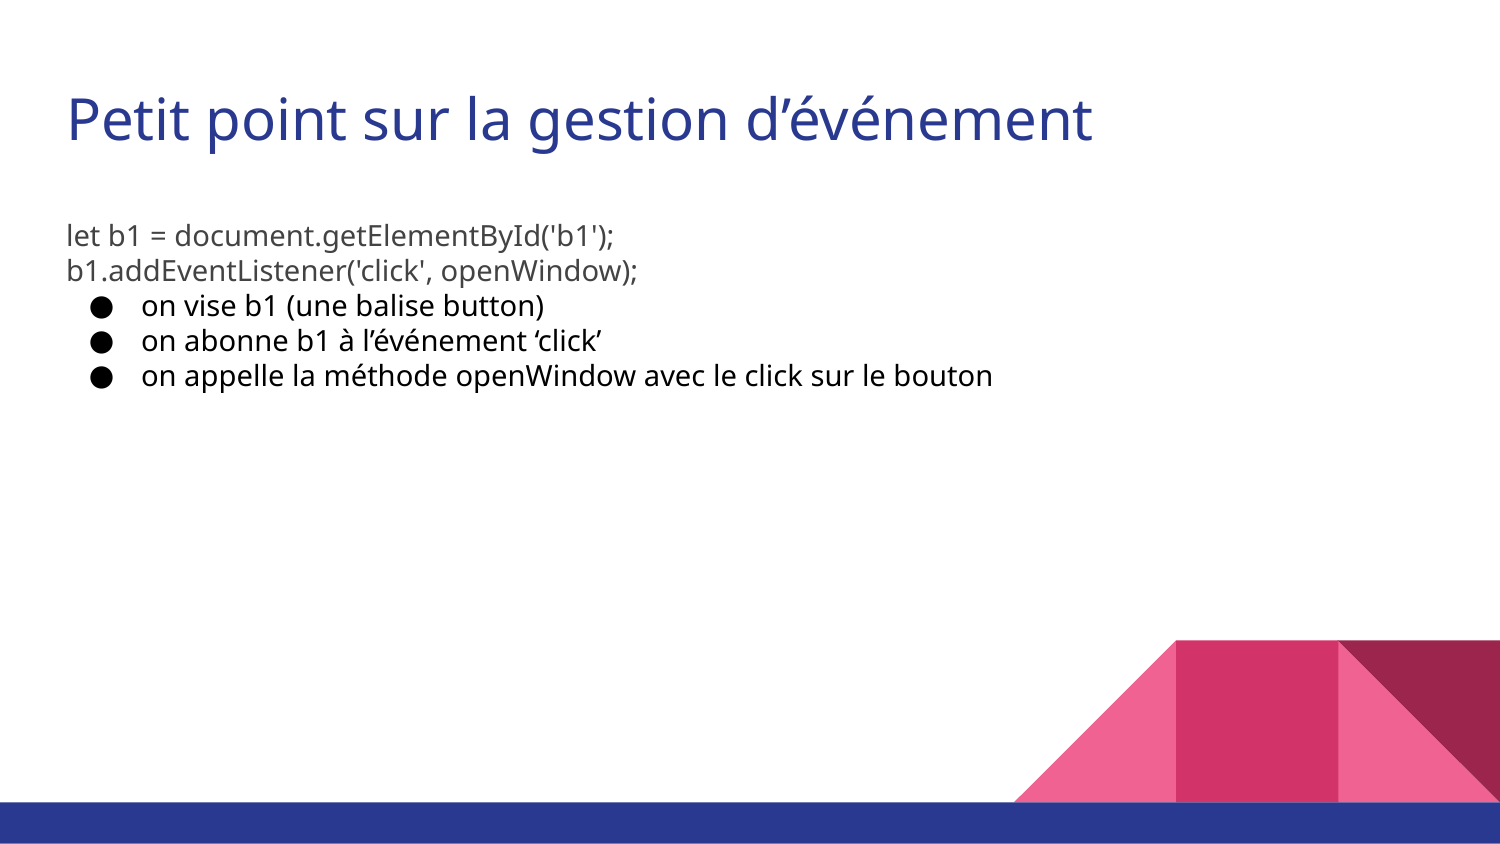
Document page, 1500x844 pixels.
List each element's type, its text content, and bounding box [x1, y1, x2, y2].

list let b1 = document.getElementById('b1'); b1.addEventListener('click', openWindow); on vise b1 (une balise button) on abonne b1 à l’événement ‘click’ on appelle la méthode openWindow avec le click sur le bouton [51, 201, 1449, 750]
title Petit point sur la gestion d’événement [51, 67, 1449, 167]
